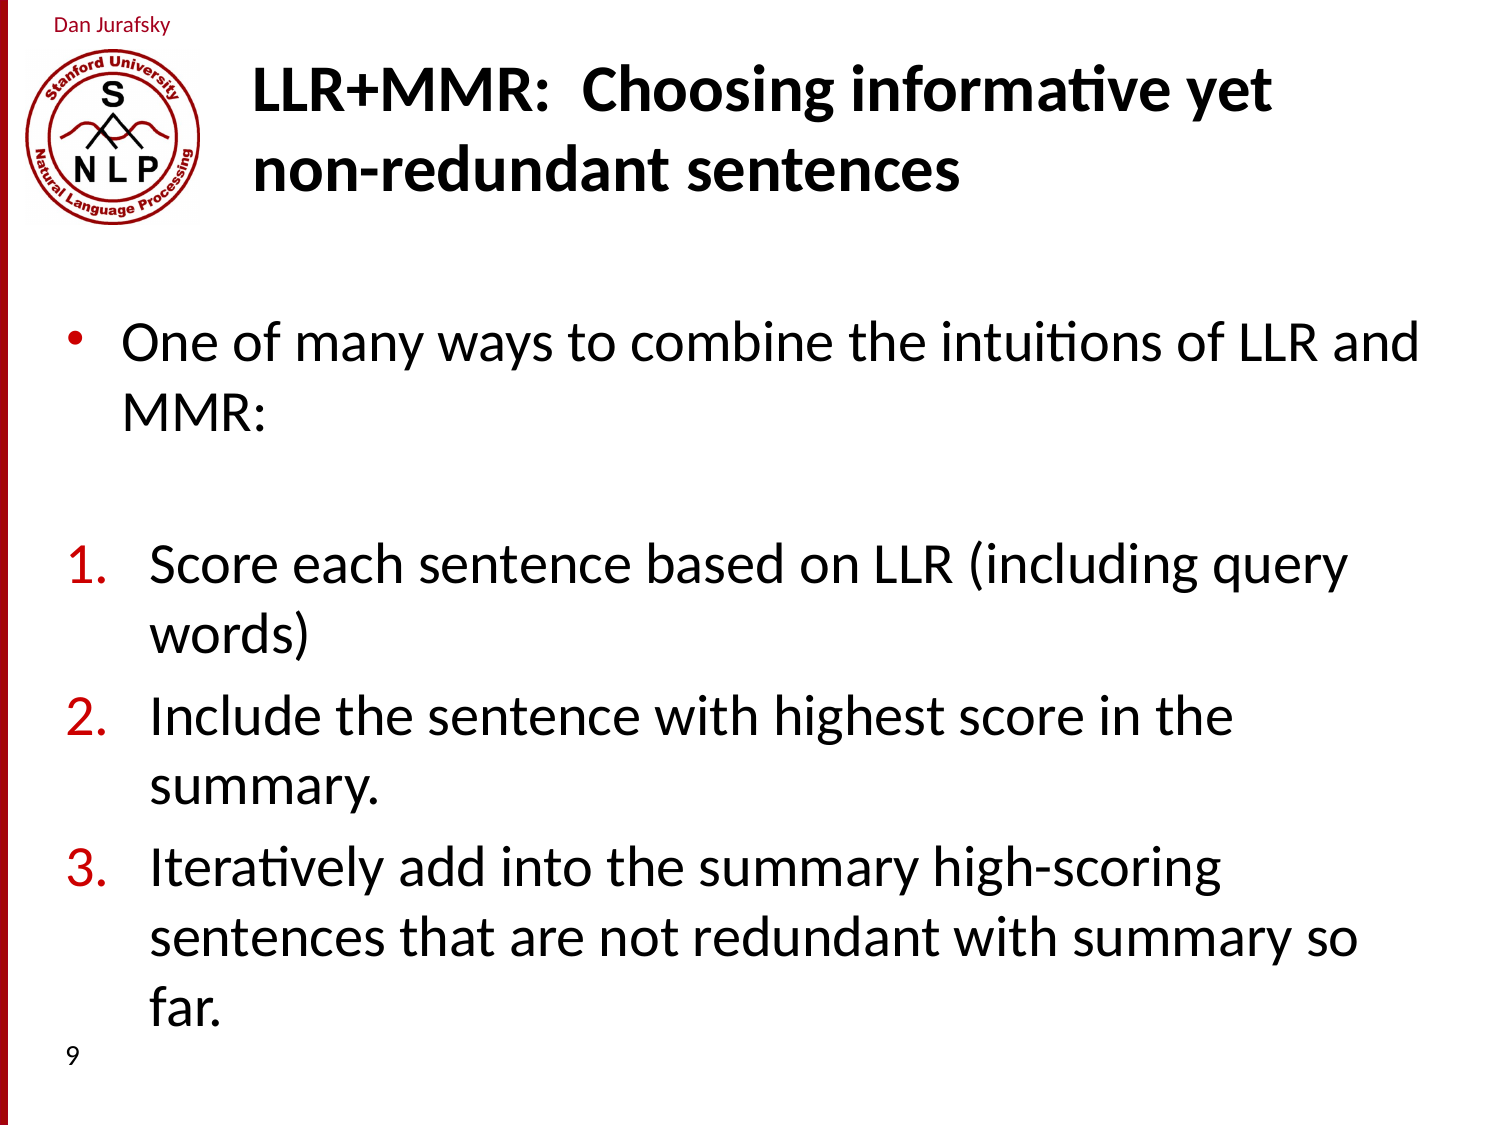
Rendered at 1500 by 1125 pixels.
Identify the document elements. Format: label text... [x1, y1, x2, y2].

list One of many ways to combine the intuitions of LLR and MMR: Score each sentence based on LLR (including query words) Include the sentence with highest score in the summary. Iteratively add into the summary high-scoring sentences that are not redundant with summary so far. [50, 295, 1450, 1025]
picture [25, 49, 200, 225]
slide_number 9 [49, 1028, 376, 1105]
title LLR+MMR: Choosing informative yet non-redundant sentences [237, 50, 1300, 213]
